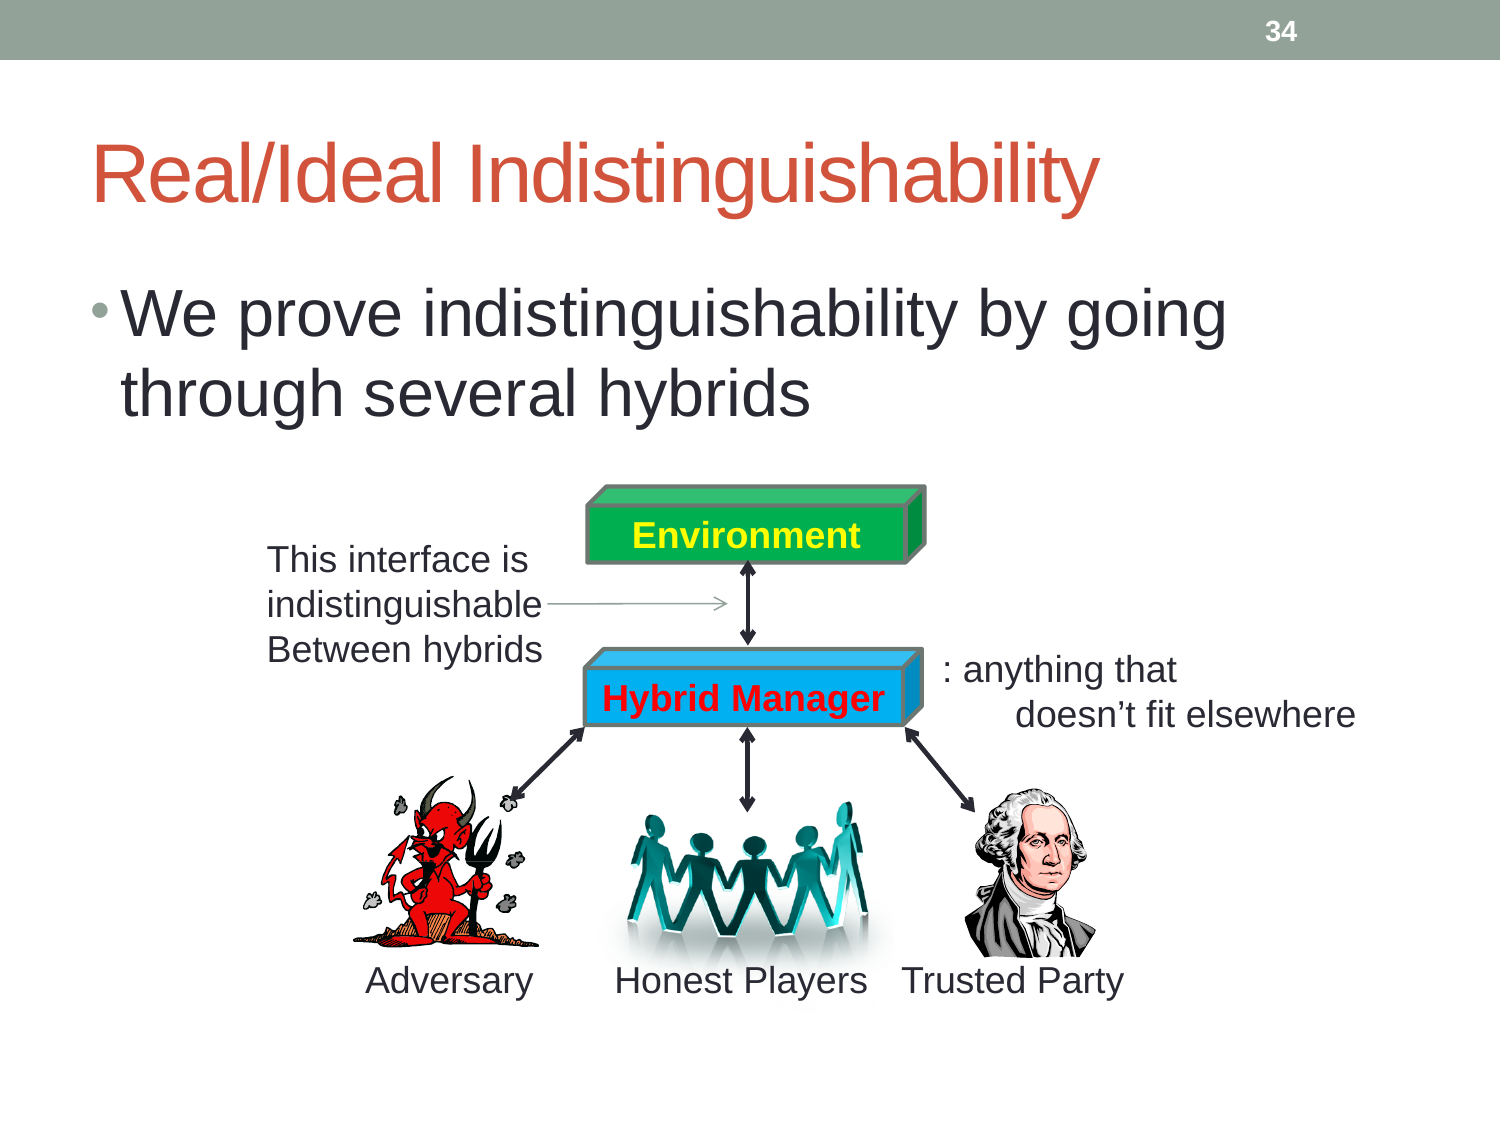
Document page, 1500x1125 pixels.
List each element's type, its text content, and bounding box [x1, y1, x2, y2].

text_box Hybrid Manager [582, 646, 924, 728]
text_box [904, 726, 976, 813]
picture [597, 800, 895, 1013]
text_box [249, 527, 728, 679]
slide_number 34 [1250, 3, 1425, 57]
list We prove indistinguishability by going through several hybrids [75, 262, 1450, 1063]
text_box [509, 726, 586, 802]
picture [352, 775, 540, 948]
title Real/Ideal Indistinguishability [75, 87, 1425, 250]
picture [964, 787, 1098, 960]
text_box Environment [585, 484, 927, 565]
